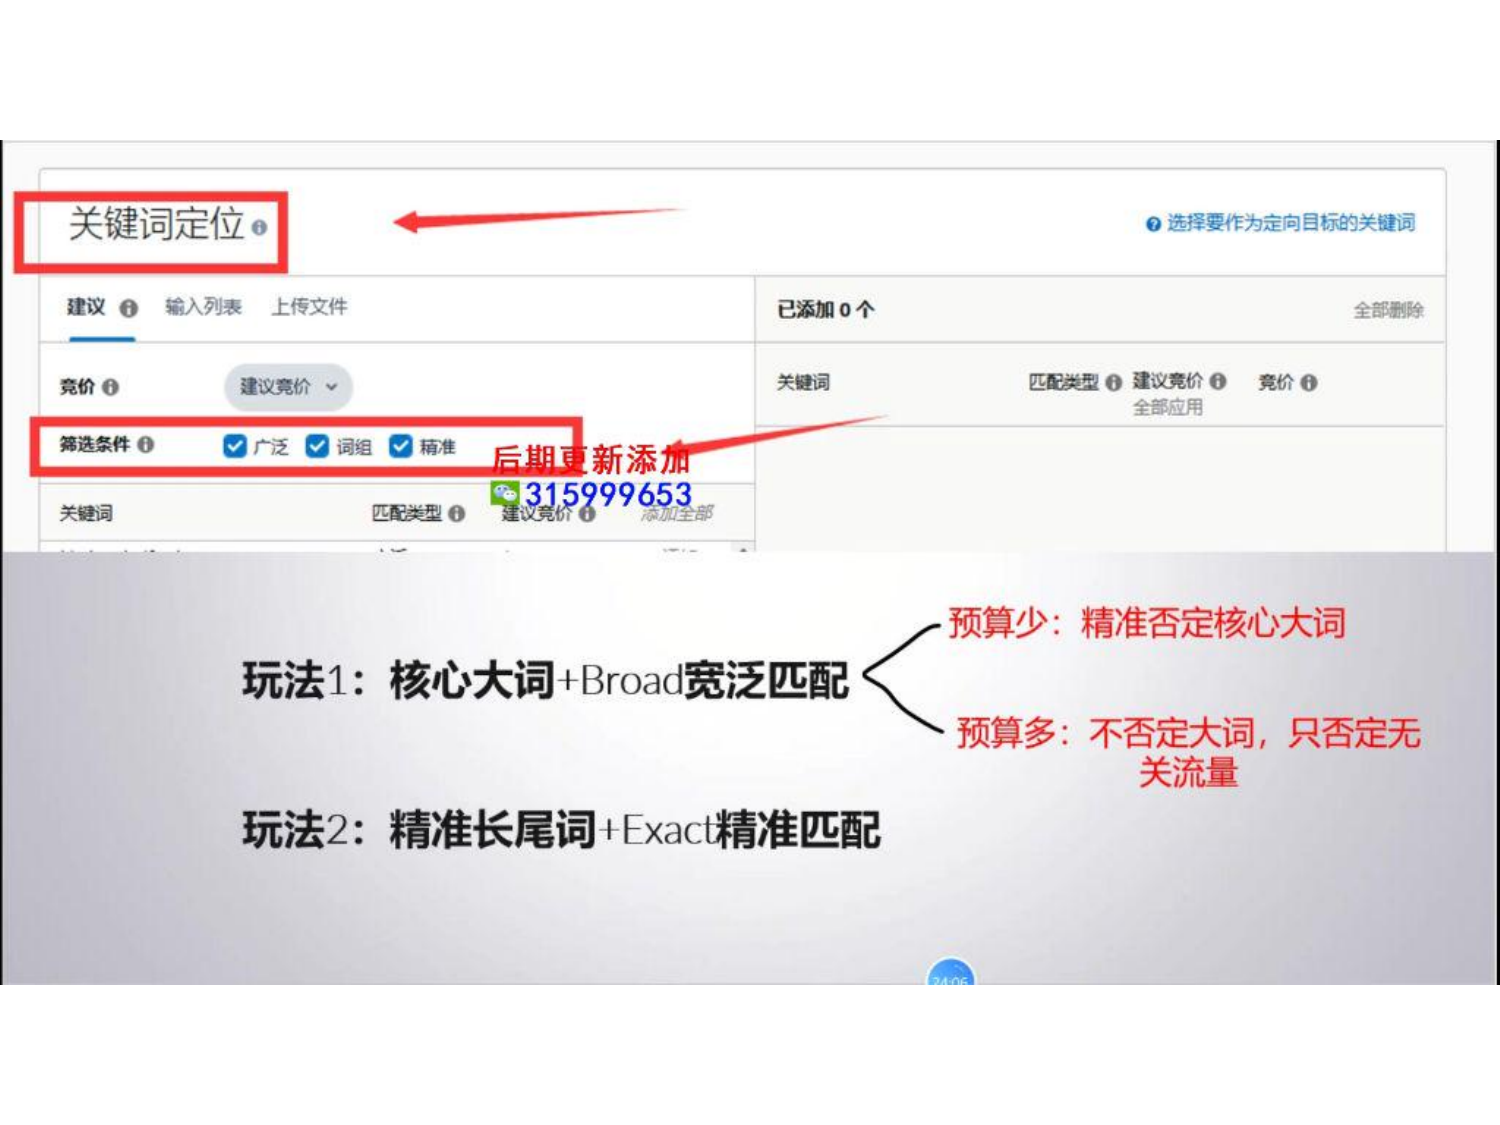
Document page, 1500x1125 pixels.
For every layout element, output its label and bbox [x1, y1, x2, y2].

picture [0, 140, 1500, 985]
